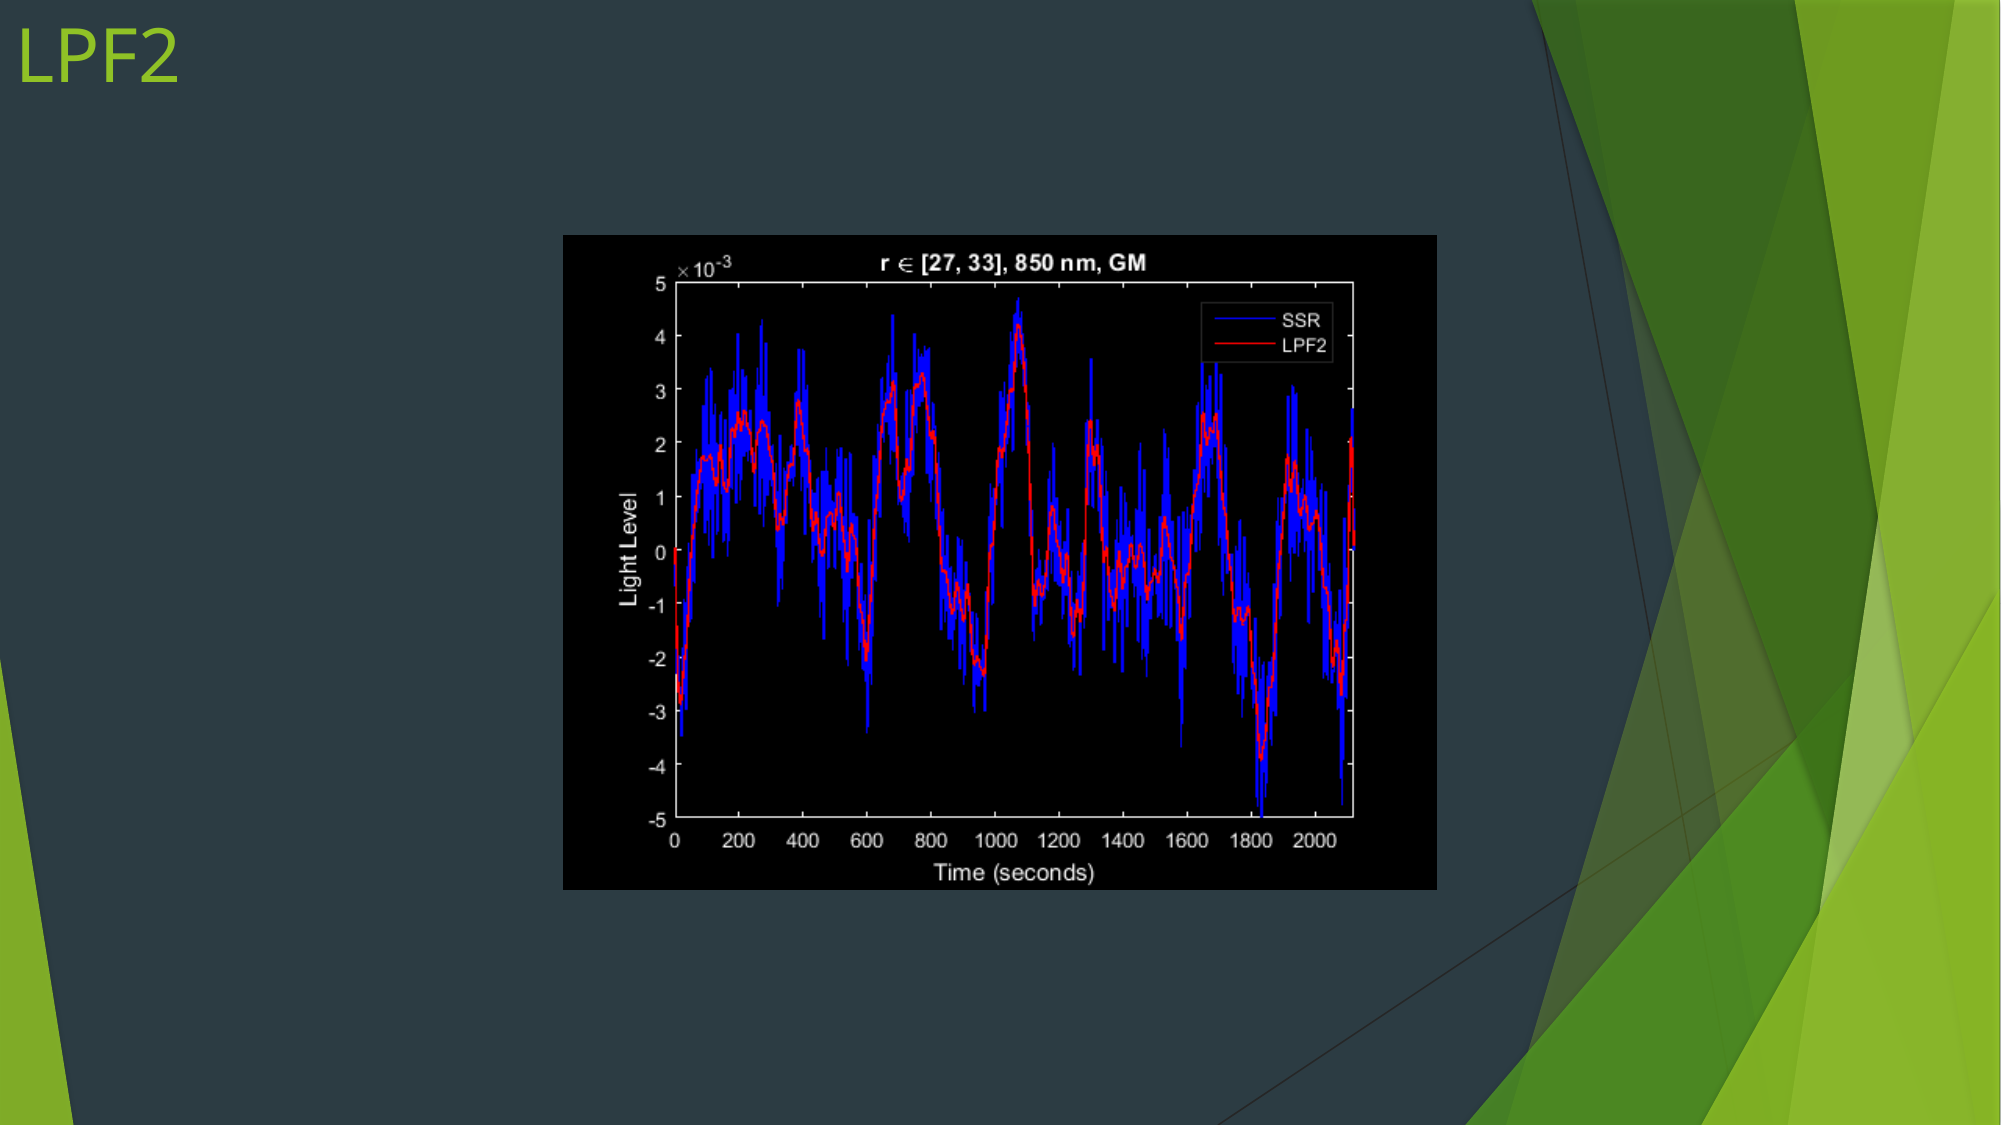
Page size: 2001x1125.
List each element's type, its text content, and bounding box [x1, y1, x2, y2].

picture [562, 234, 1438, 891]
title LPF2 [0, 0, 1411, 217]
